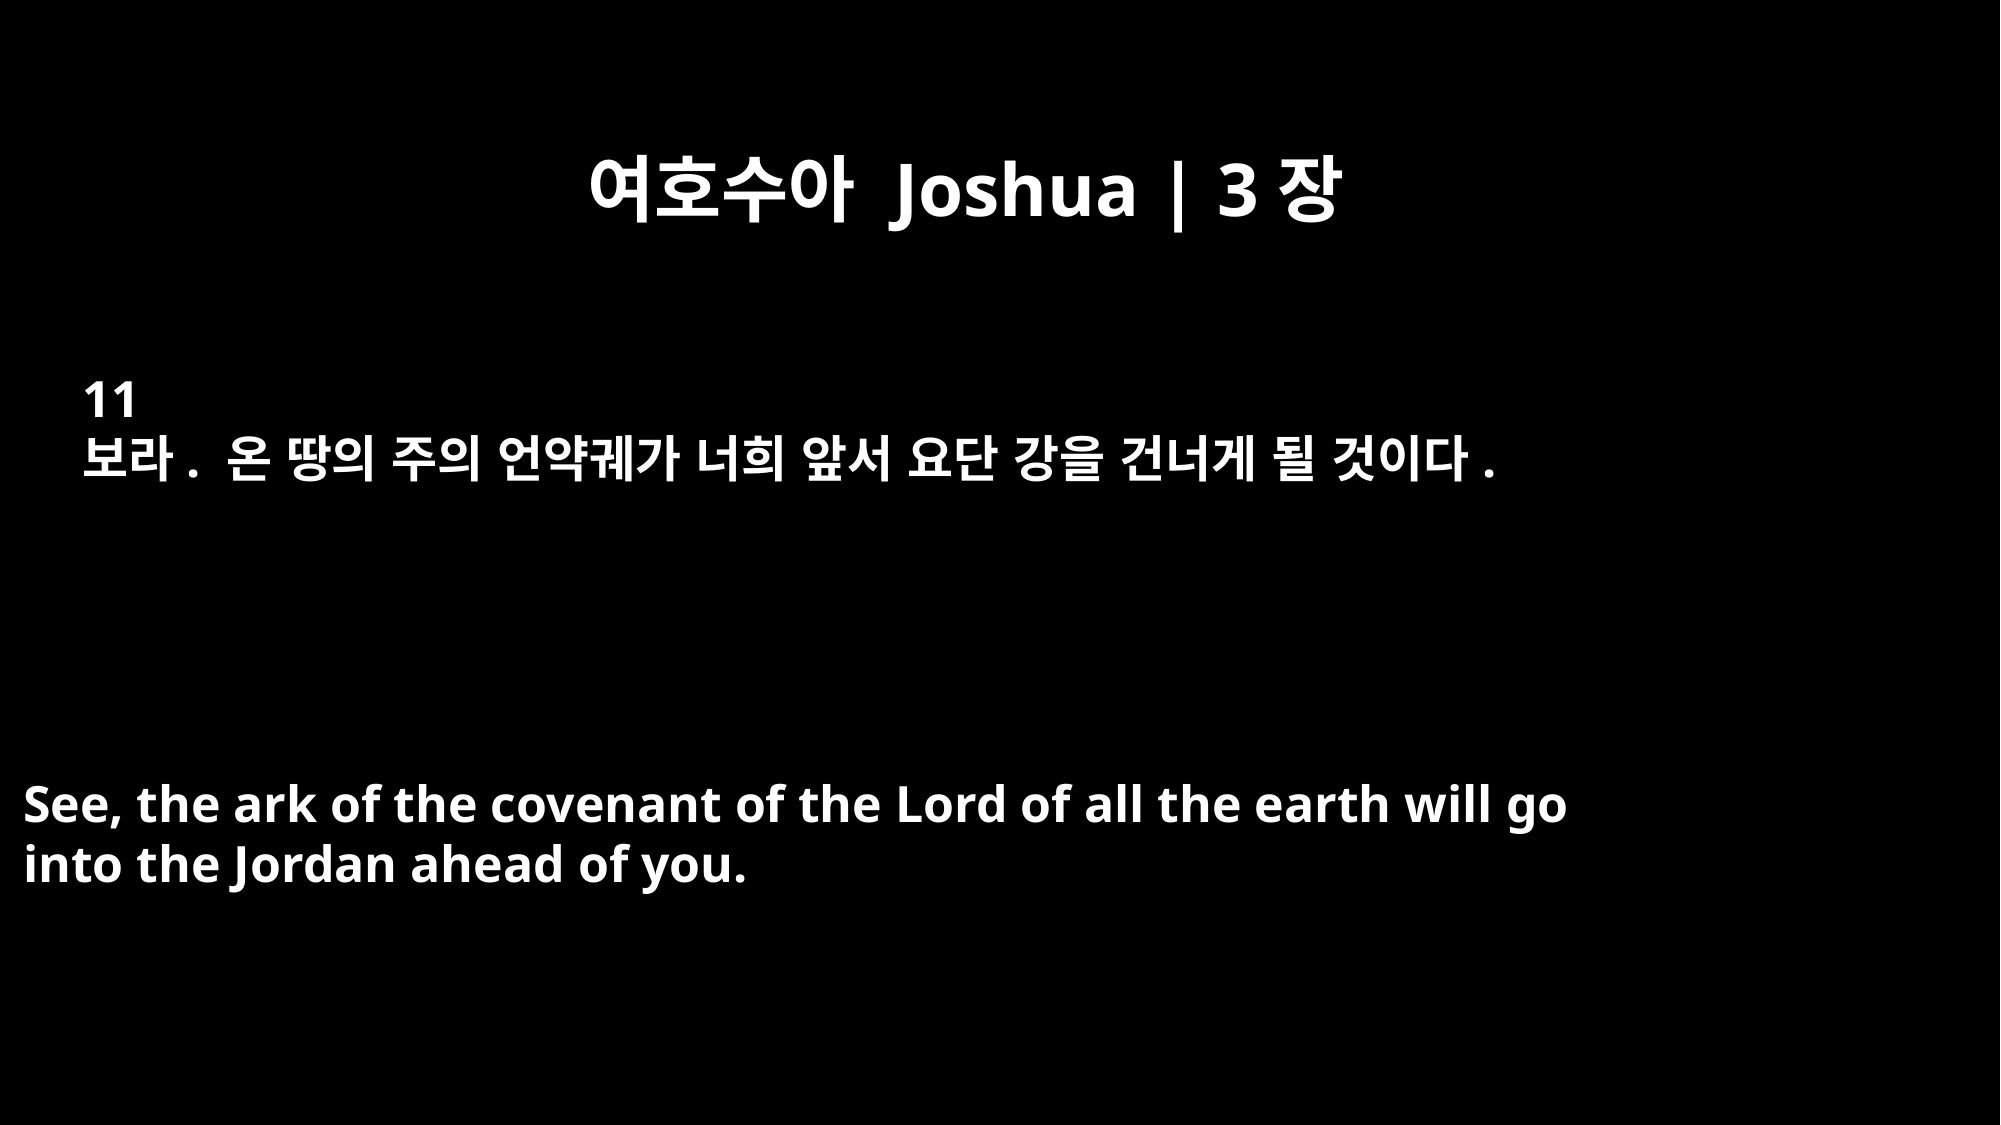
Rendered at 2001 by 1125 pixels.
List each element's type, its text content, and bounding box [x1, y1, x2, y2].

text_box 11 보라. 온 땅의 주의 언약궤가 너희 앞서 요단 강을 건너게 될 것이다. [68, 359, 1512, 495]
text_box See, the ark of the covenant of the Lord of all the earth will go into the Jordan ahead of you. [8, 764, 1598, 900]
text_box 여호수아 Joshua | 3장 [572, 136, 1360, 239]
